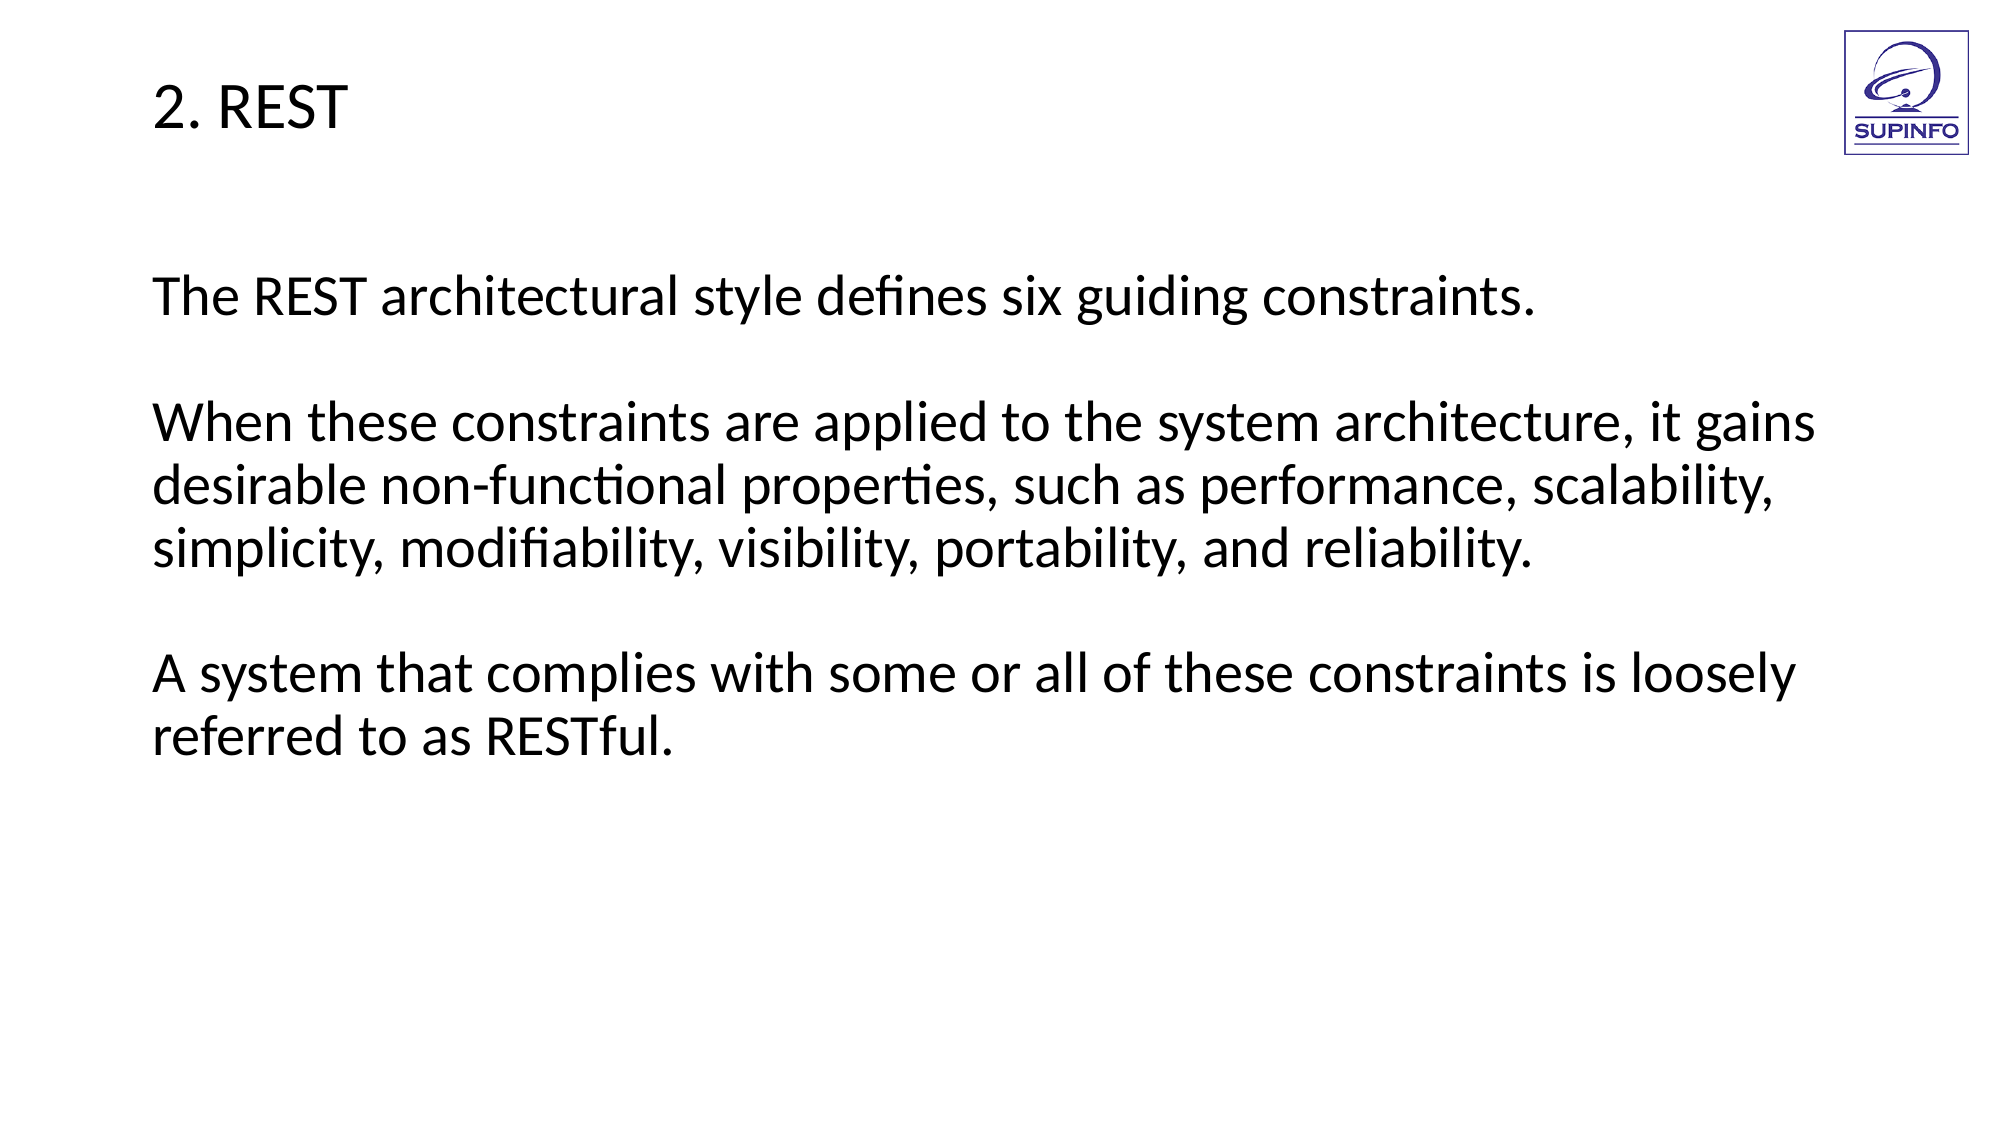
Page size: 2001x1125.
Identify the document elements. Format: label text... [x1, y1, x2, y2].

list 2. REST [137, 63, 1862, 157]
list The REST architectural style defines six guiding constraints. When these constraints are applied to the system architecture, it gains desirable non-functional properties, such as performance, scalability, simplicity, modifiability, visibility, portability, and reliability. A system that complies with some or all of these constraints is loosely referred to as RESTful. [137, 257, 1863, 1014]
picture [1844, 30, 1969, 155]
